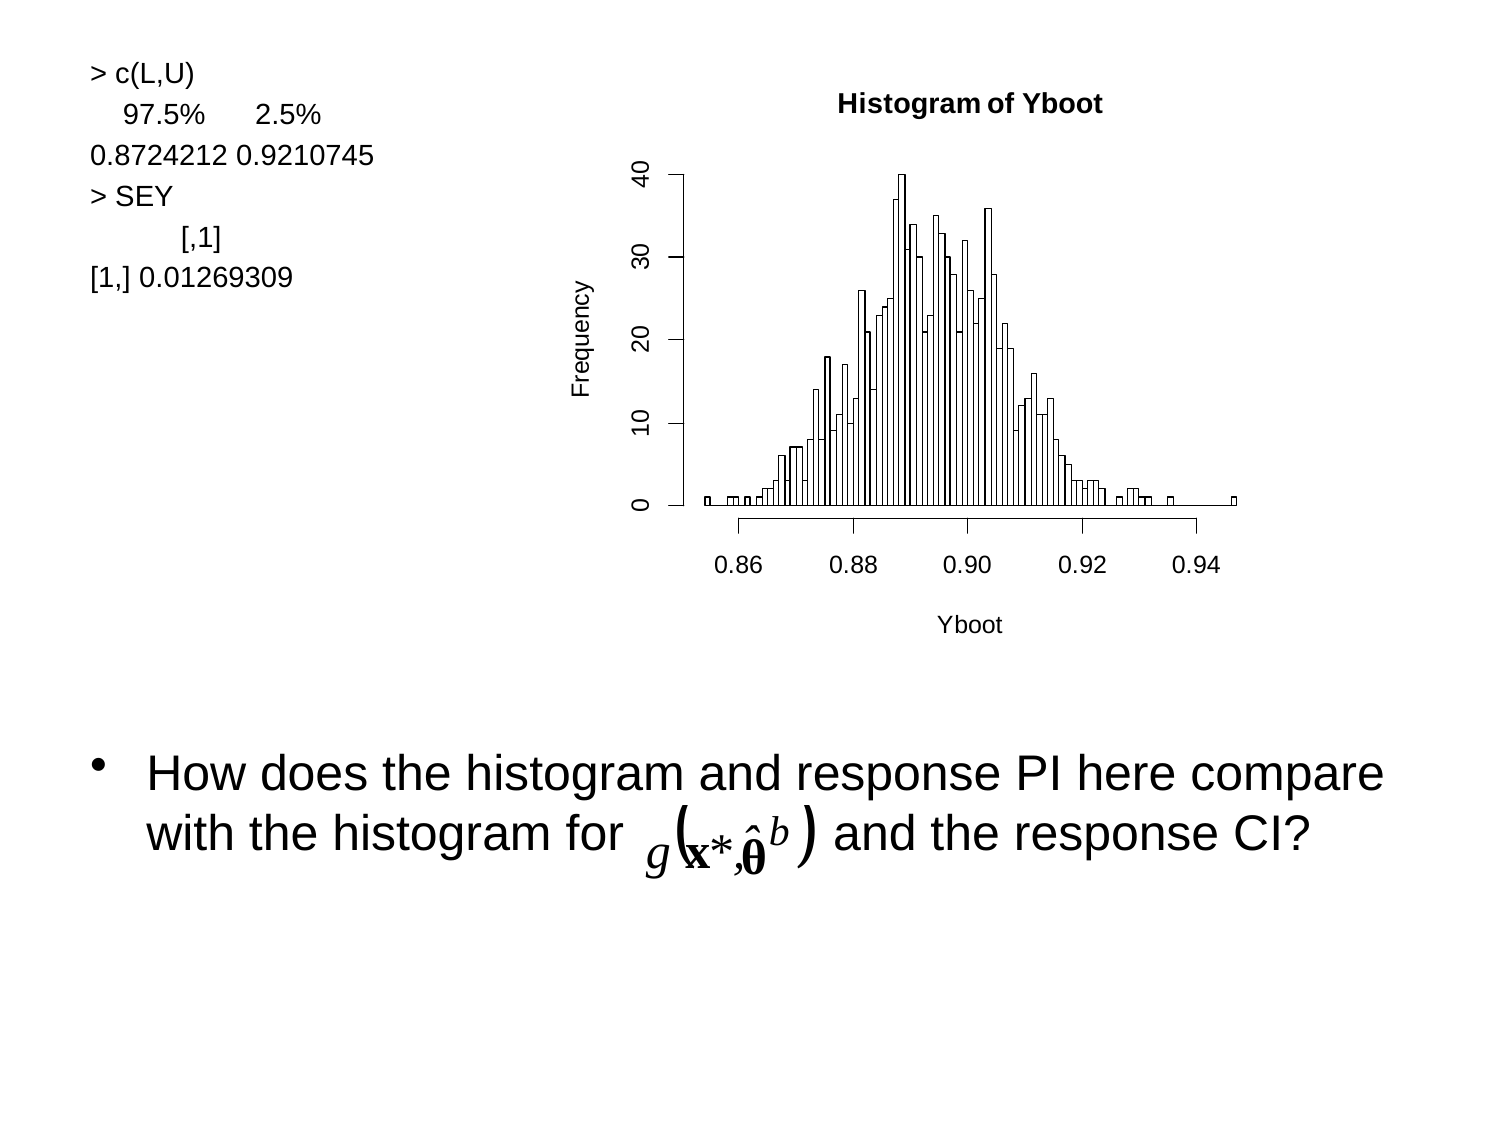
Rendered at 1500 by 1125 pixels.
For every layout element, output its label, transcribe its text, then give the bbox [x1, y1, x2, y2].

picture [560, 39, 1321, 670]
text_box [636, 805, 816, 890]
list > c(L,U) 97.5% 2.5% 0.8724212 0.9210745 > SEY [,1] [1,] 0.01269309 How does the histogram and response PI here compare with the histogram for and the response CI? [74, 46, 1426, 1040]
